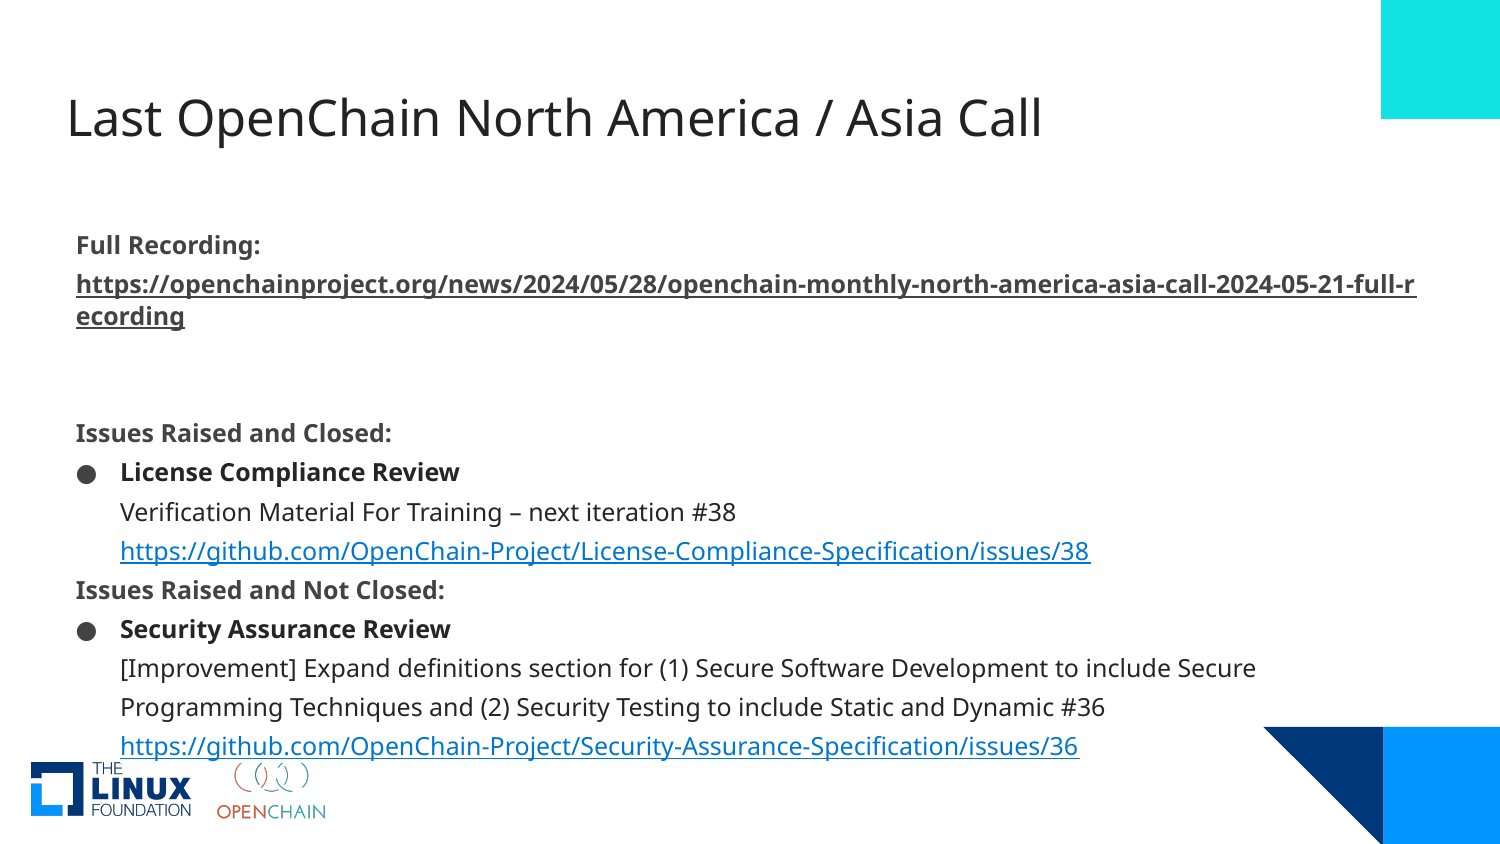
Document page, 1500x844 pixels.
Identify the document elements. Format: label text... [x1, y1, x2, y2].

picture [31, 762, 191, 816]
picture [215, 757, 327, 821]
title Last OpenChain North America / Asia Call [51, 67, 1449, 167]
list Full Recording: https://openchainproject.org/news/2024/05/28/openchain-monthly-north-america-asia-call-2024-05-21-full-recording Issues Raised and Closed: License Compliance Review Verification Material For Training – next iteration #38 https://github.com/OpenChain-Project/License-Compliance-Specification/issues/38 Issues Raised and Not Closed: Security Assurance Review [Improvement] Expand definitions section for (1) Secure Software Development to include Secure Programming Techniques and (2) Security Testing to include Static and Dynamic #36 https://github.com/OpenChain-Project/Security-Assurance-Specification/issues/36 [46, 207, 1444, 756]
